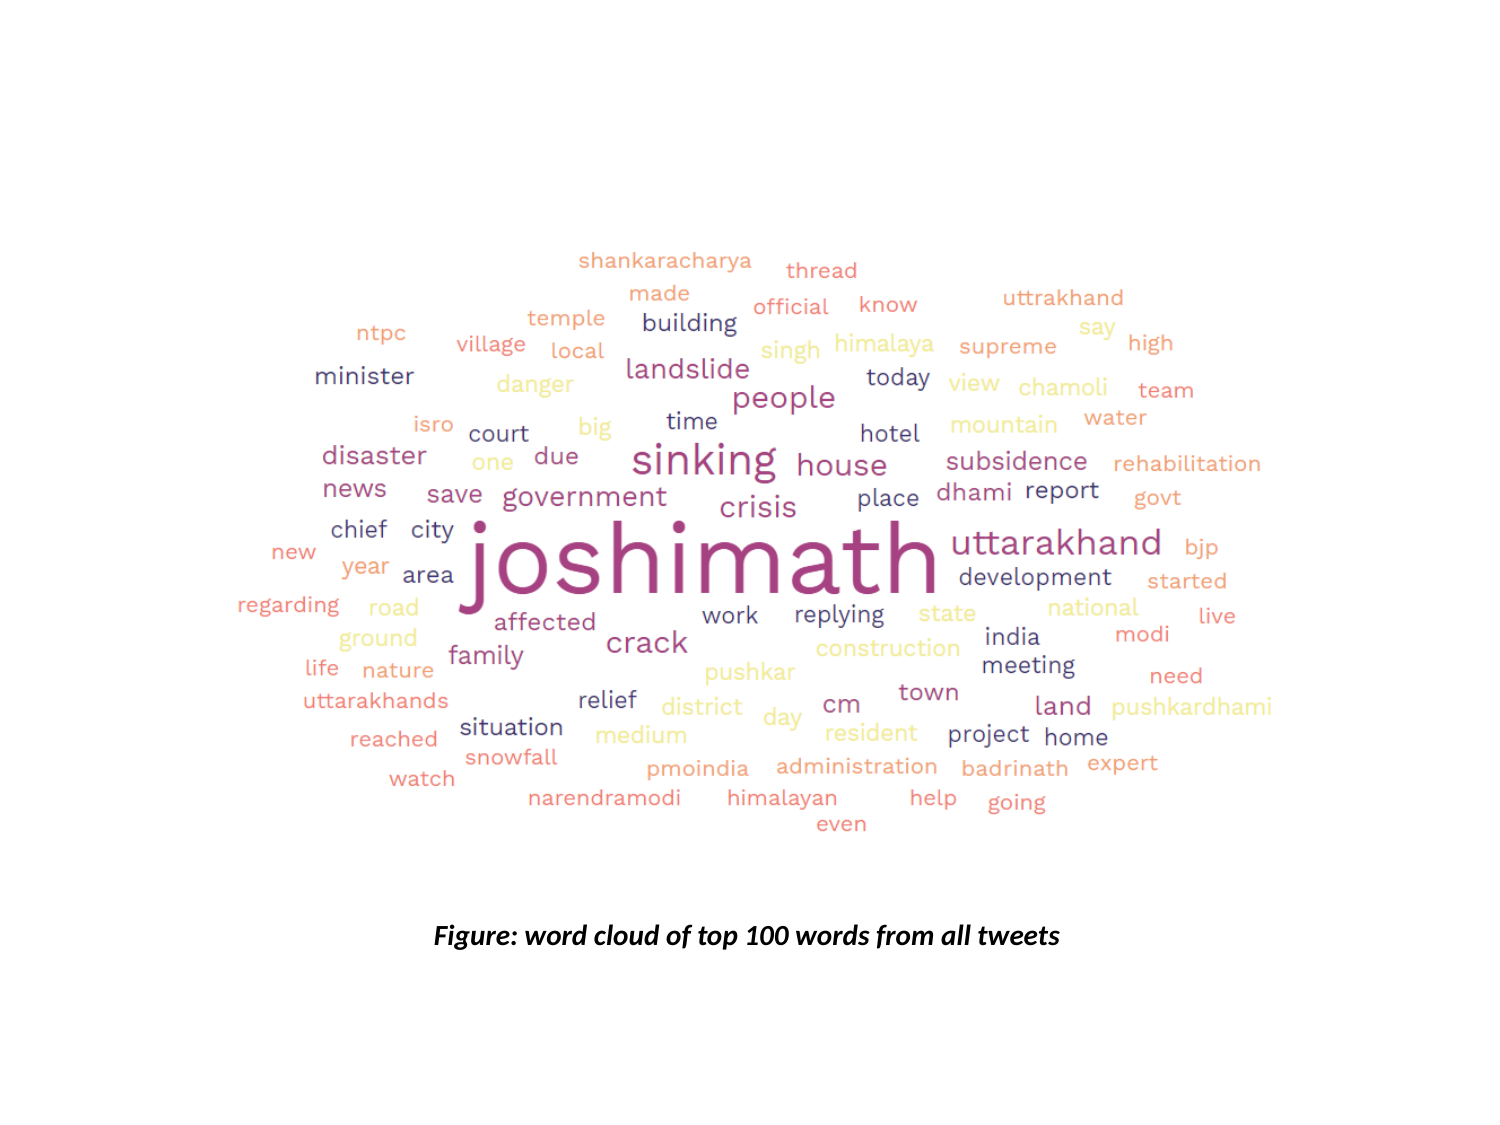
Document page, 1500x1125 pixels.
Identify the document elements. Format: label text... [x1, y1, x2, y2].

picture [173, 181, 1333, 883]
text_box Figure: word cloud of top 100 words from all tweets [418, 901, 1081, 967]
